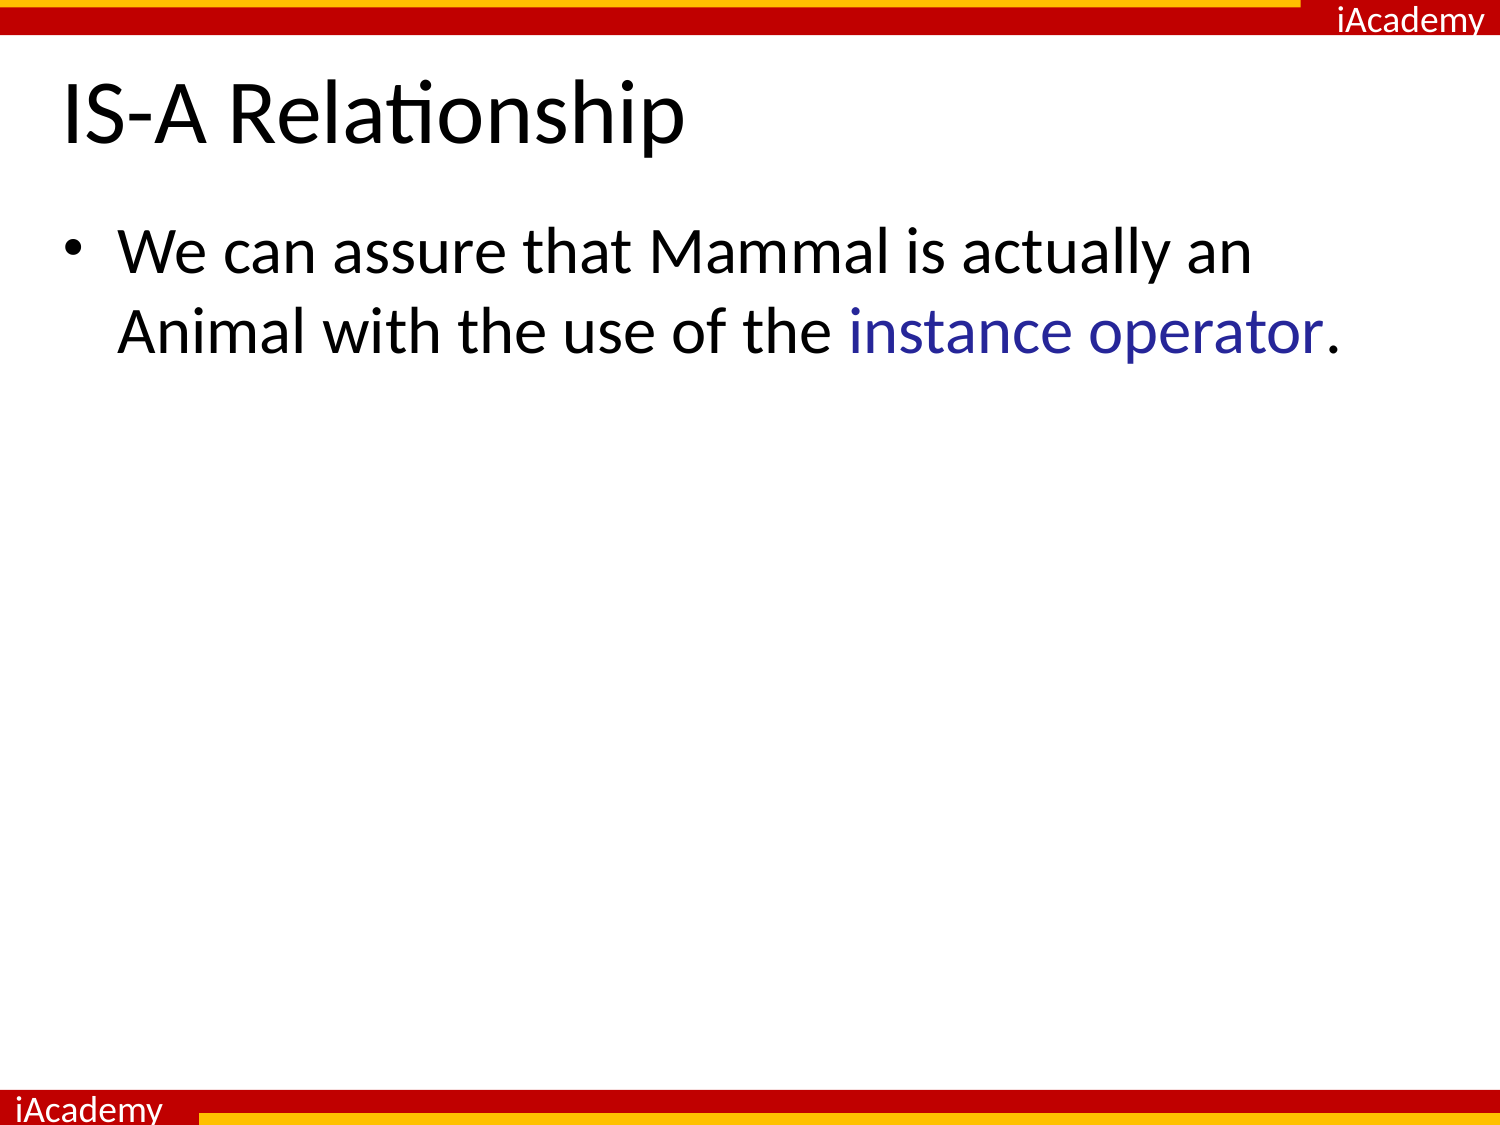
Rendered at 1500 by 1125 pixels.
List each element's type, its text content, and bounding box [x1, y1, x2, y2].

title IS-A Relationship [46, 43, 1447, 170]
list We can assure that Mammal is actually an Animal with the use of the instance operator. [46, 198, 1447, 999]
